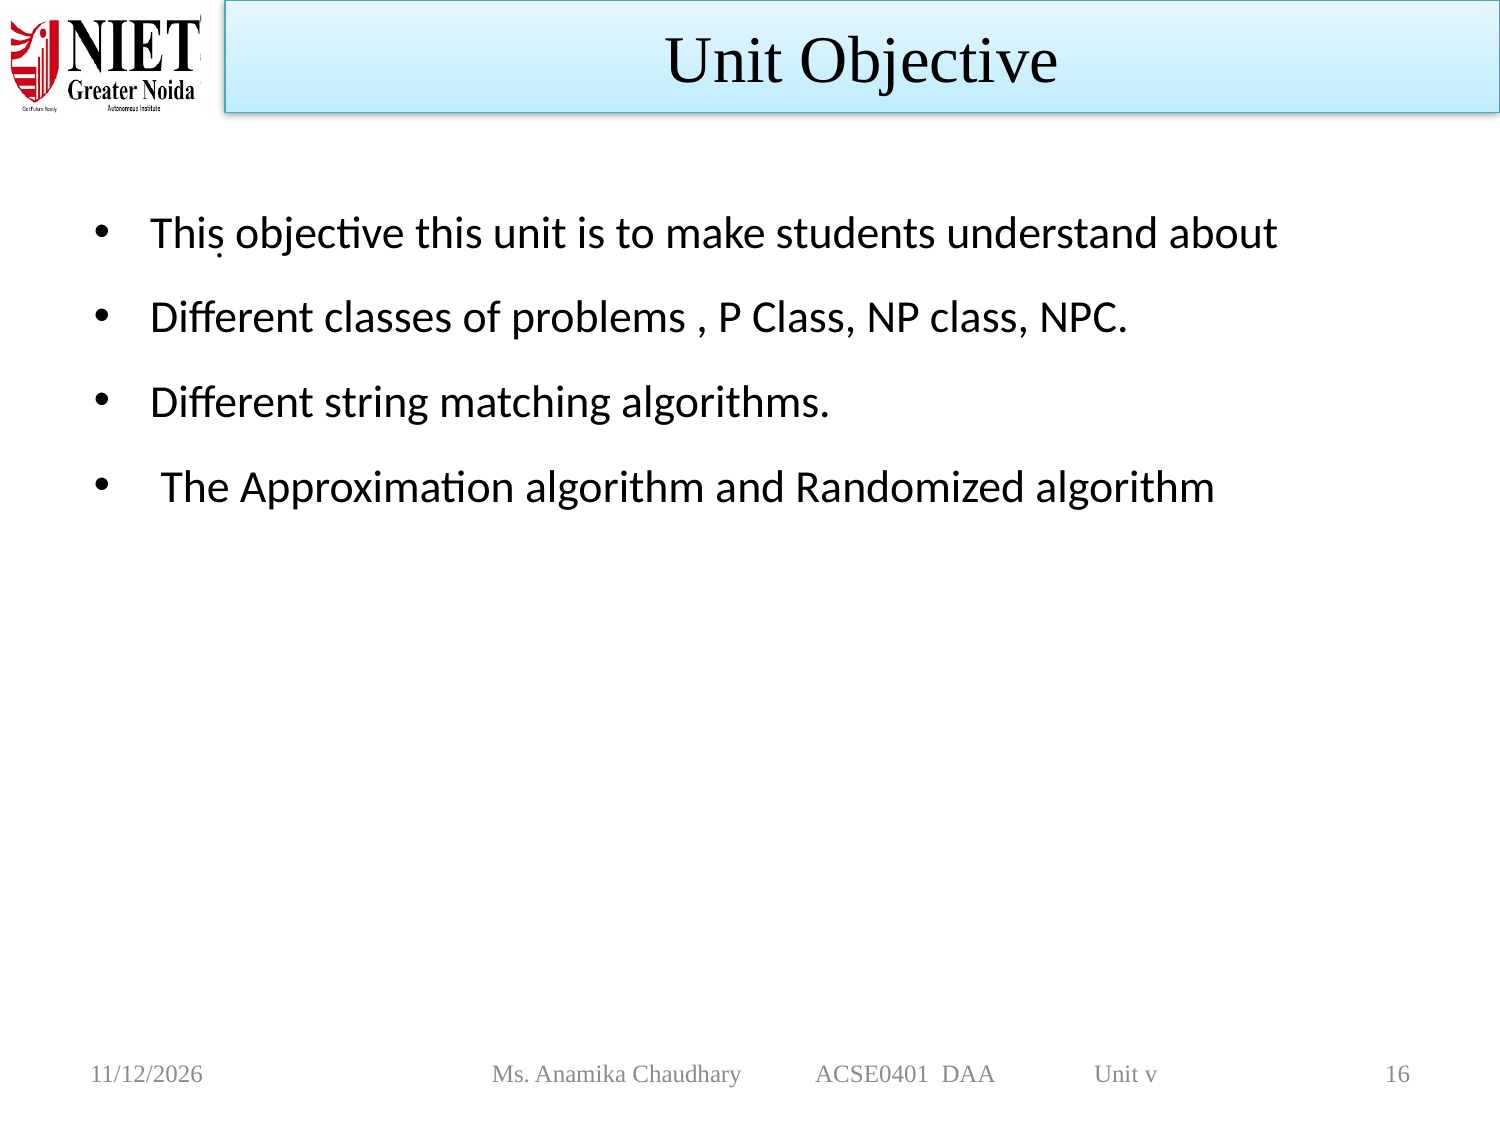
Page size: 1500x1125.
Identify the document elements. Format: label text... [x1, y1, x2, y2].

list This objective this unit is to make students understand about Different classes of problems , P Class, NP class, NPC. Different string matching algorithms. The Approximation algorithm and Randomized algorithm [79, 191, 1429, 934]
text_box . [199, 212, 1429, 273]
picture [0, 0, 238, 135]
text_box Unit Objective [238, 0, 1500, 113]
footer Ms. Anamika Chaudhary ACSE0401 DAA Unit v [412, 1042, 1074, 1103]
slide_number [75, 1042, 412, 1103]
slide_number 16 [1074, 1042, 1425, 1103]
